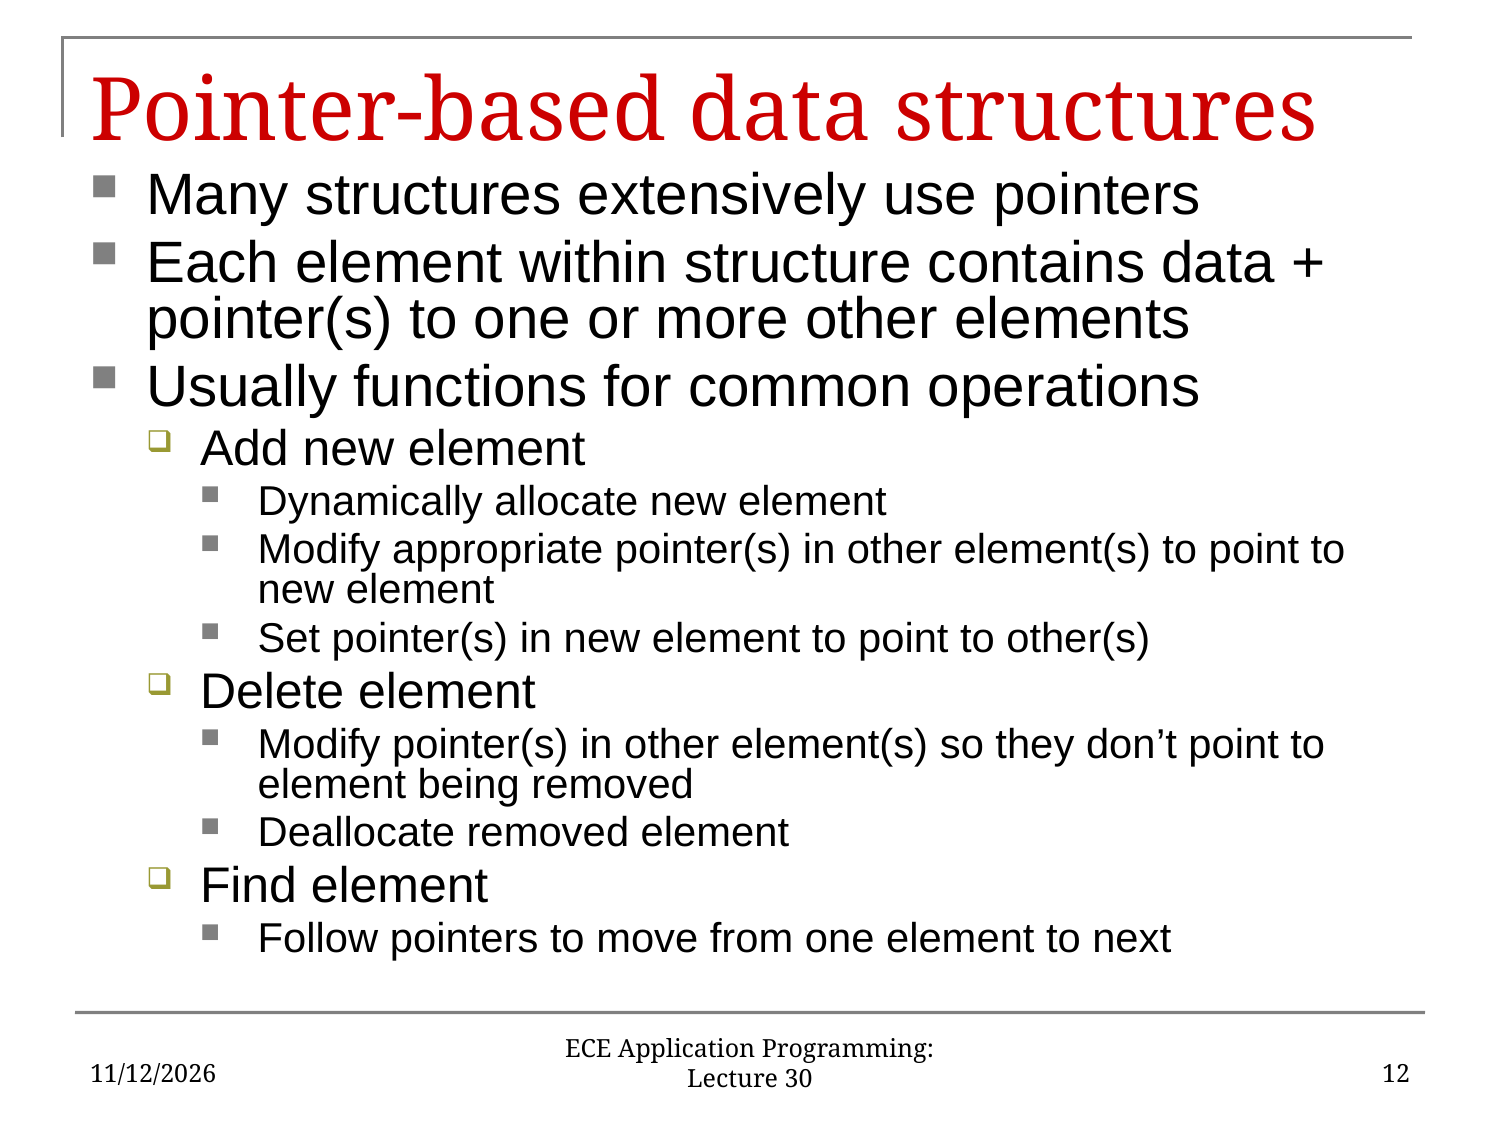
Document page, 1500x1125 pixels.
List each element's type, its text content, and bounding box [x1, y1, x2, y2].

list Many structures extensively use pointers Each element within structure contains data + pointer(s) to one or more other elements Usually functions for common operations Add new element Dynamically allocate new element Modify appropriate pointer(s) in other element(s) to point to new element Set pointer(s) in new element to point to other(s) Delete element Modify pointer(s) in other element(s) so they don’t point to element being removed Deallocate removed element Find element Follow pointers to move from one element to next [75, 162, 1425, 1038]
footer ECE Application Programming: Lecture 30 [512, 1024, 988, 1101]
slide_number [74, 1023, 426, 1100]
title Pointer-based data structures [75, 45, 1425, 162]
slide_number 12 [1074, 1023, 1426, 1100]
